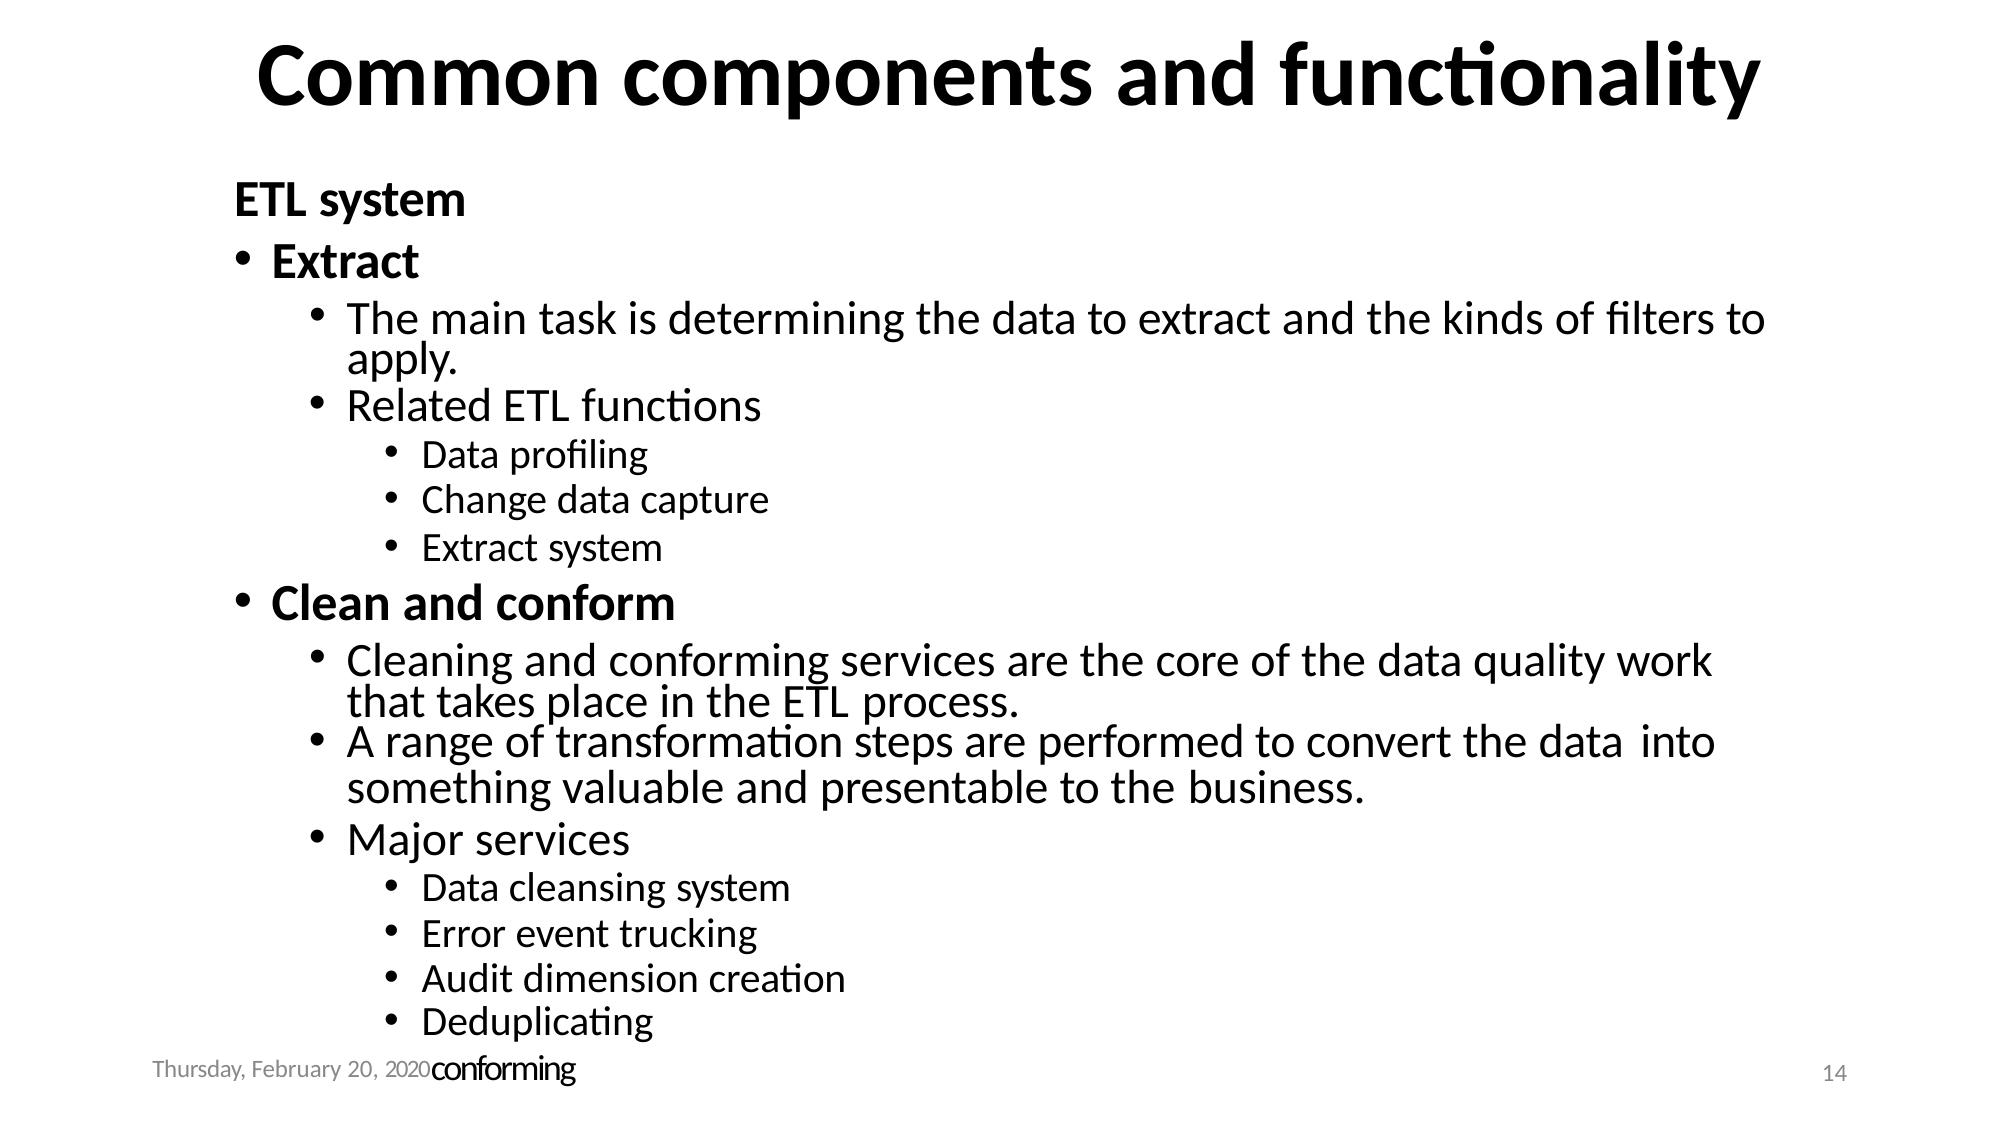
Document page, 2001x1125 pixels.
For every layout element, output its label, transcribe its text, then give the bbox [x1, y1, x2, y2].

title Common components and functionality [255, 12, 1766, 162]
text_box ETL system Extract The main task is determining the data to extract and the kinds of filters to apply. Related ETL functions Data profiling Change data capture Extract system Clean and conform Cleaning and conforming services are the core of the data quality work that takes place in the ETL process. A range of transformation steps are performed to convert the data into something valuable and presentable to the business. Major services Data cleansing system Error event trucking Audit dimension creation Deduplicating Thursday, February 20, 2020conforming [148, 162, 1797, 1090]
text_box 14 [1819, 1054, 1850, 1087]
